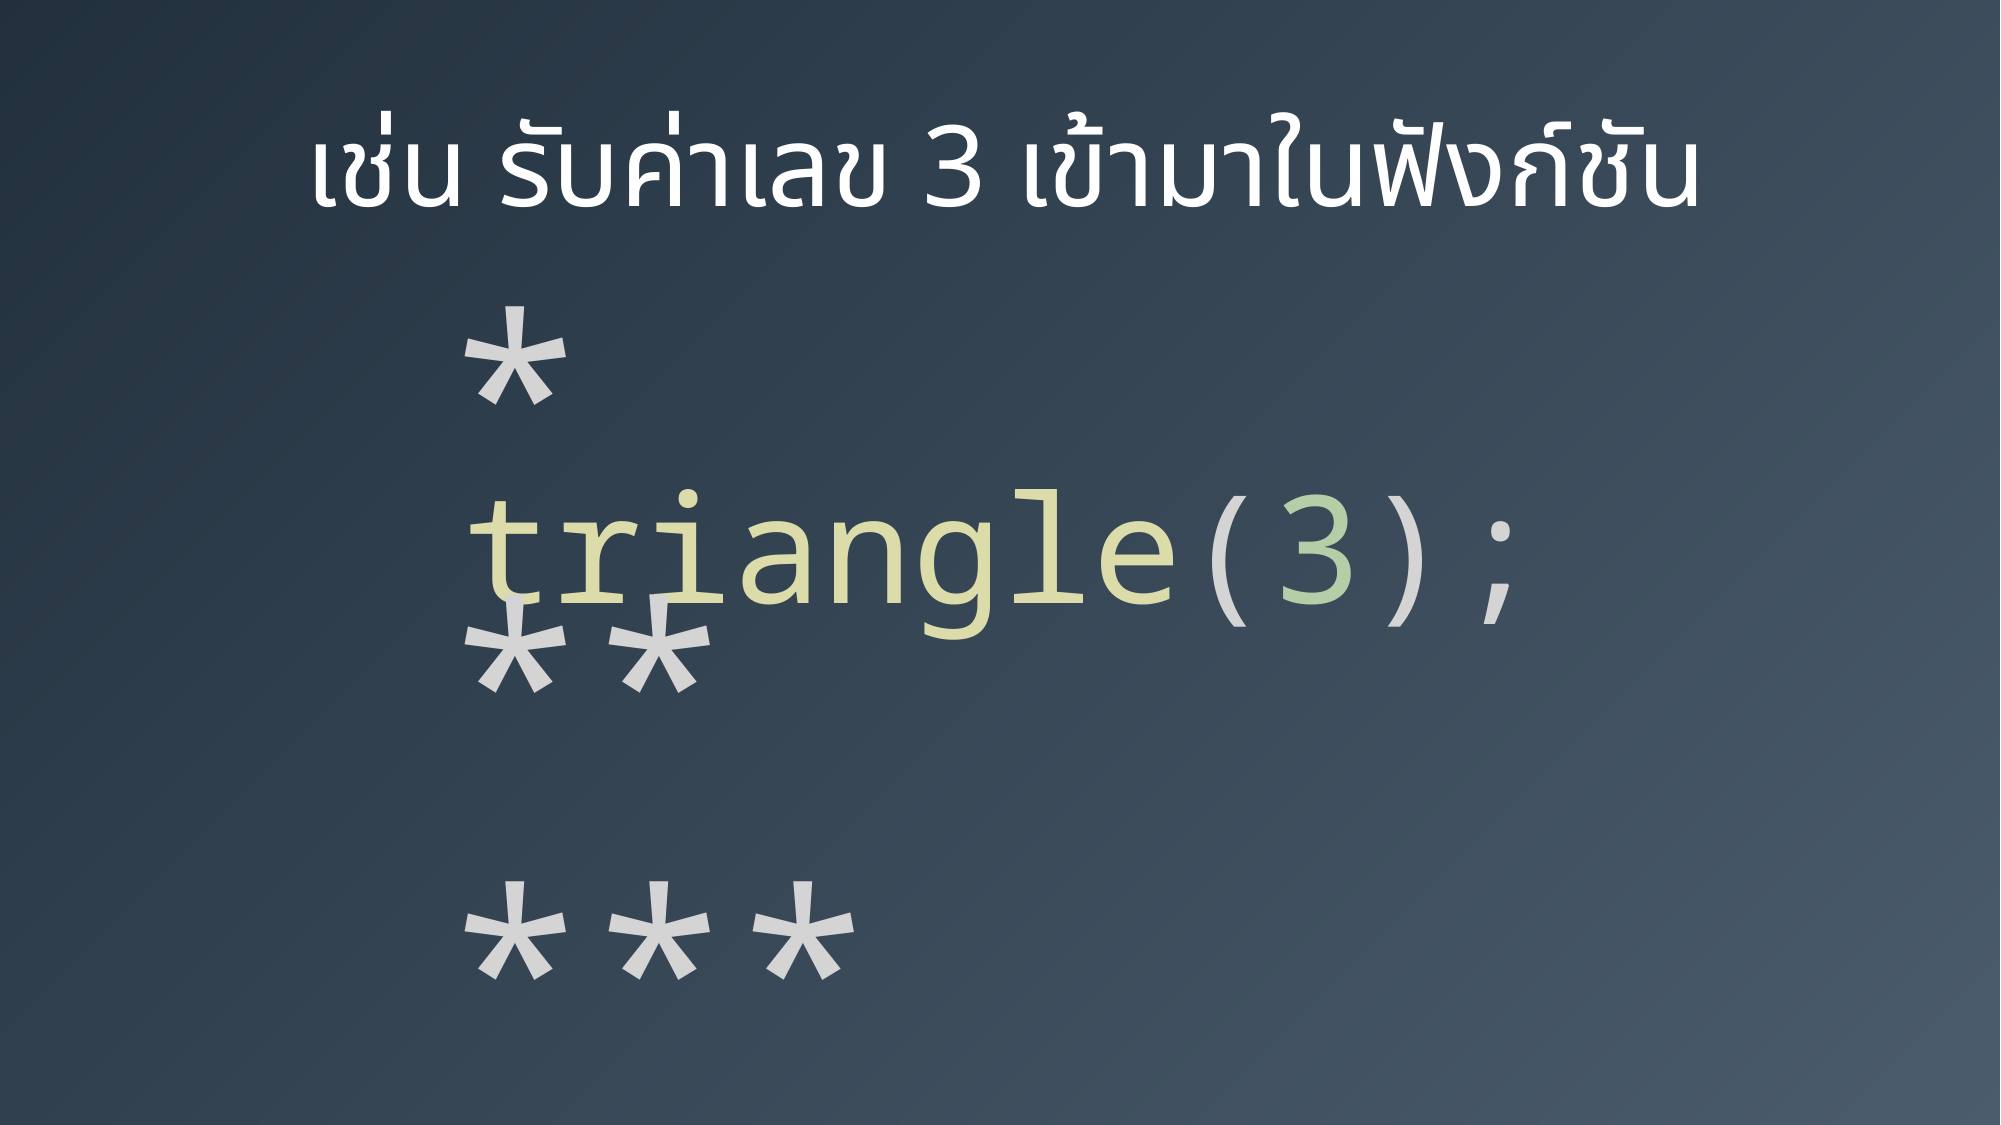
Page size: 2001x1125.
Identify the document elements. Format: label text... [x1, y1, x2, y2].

text_box เช่น รับค่าเลข 3 เข้ามาในฟังก์ชัน [291, 86, 1721, 237]
text_box triangle(3); [1429, 445, 1557, 641]
text_box * ** *** [428, 238, 1429, 1117]
